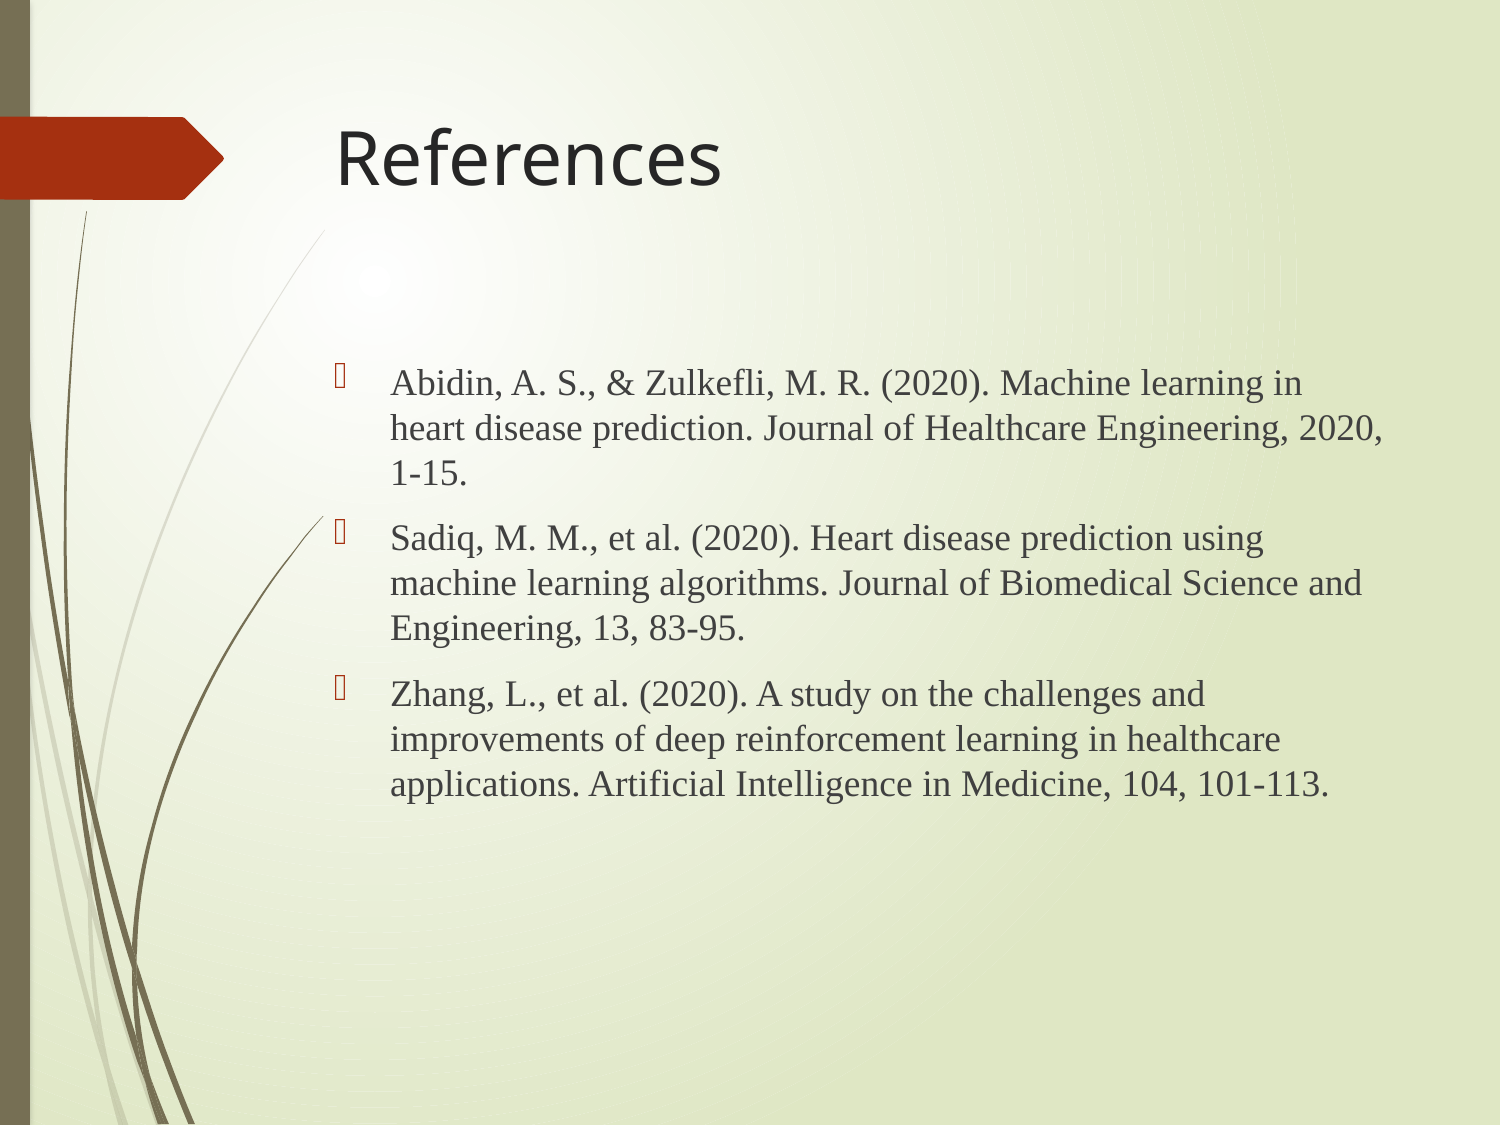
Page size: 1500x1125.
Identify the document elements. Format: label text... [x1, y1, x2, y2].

list Abidin, A. S., & Zulkefli, M. R. (2020). Machine learning in heart disease prediction. Journal of Healthcare Engineering, 2020, 1-15. Sadiq, M. M., et al. (2020). Heart disease prediction using machine learning algorithms. Journal of Biomedical Science and Engineering, 13, 83-95. Zhang, L., et al. (2020). A study on the challenges and improvements of deep reinforcement learning in healthcare applications. Artificial Intelligence in Medicine, 104, 101-113. [318, 350, 1400, 970]
title References [319, 102, 1400, 313]
